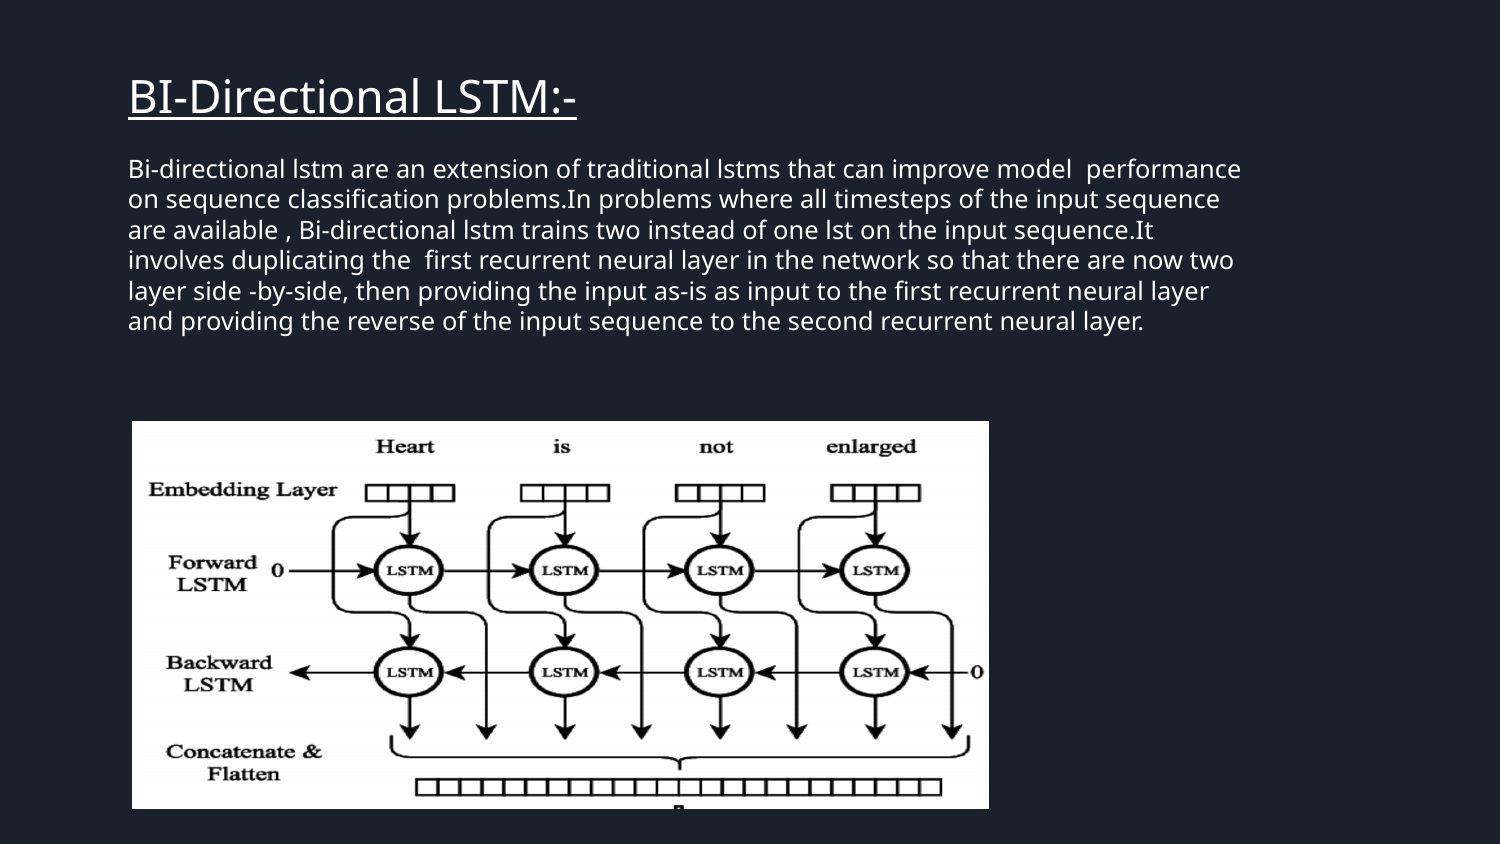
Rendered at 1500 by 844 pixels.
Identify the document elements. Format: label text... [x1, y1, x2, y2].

title BI-Directional LSTM:- Bi-directional lstm are an extension of traditional lstms that can improve model performance on sequence classification problems.In problems where all timesteps of the input sequence are available , Bi-directional lstm trains two instead of one lst on the input sequence.It involves duplicating the first recurrent neural layer in the network so that there are now two layer side -by-side, then providing the input as-is as input to the first recurrent neural layer and providing the reverse of the input sequence to the second recurrent neural layer. [112, 52, 1268, 383]
picture [132, 421, 990, 810]
